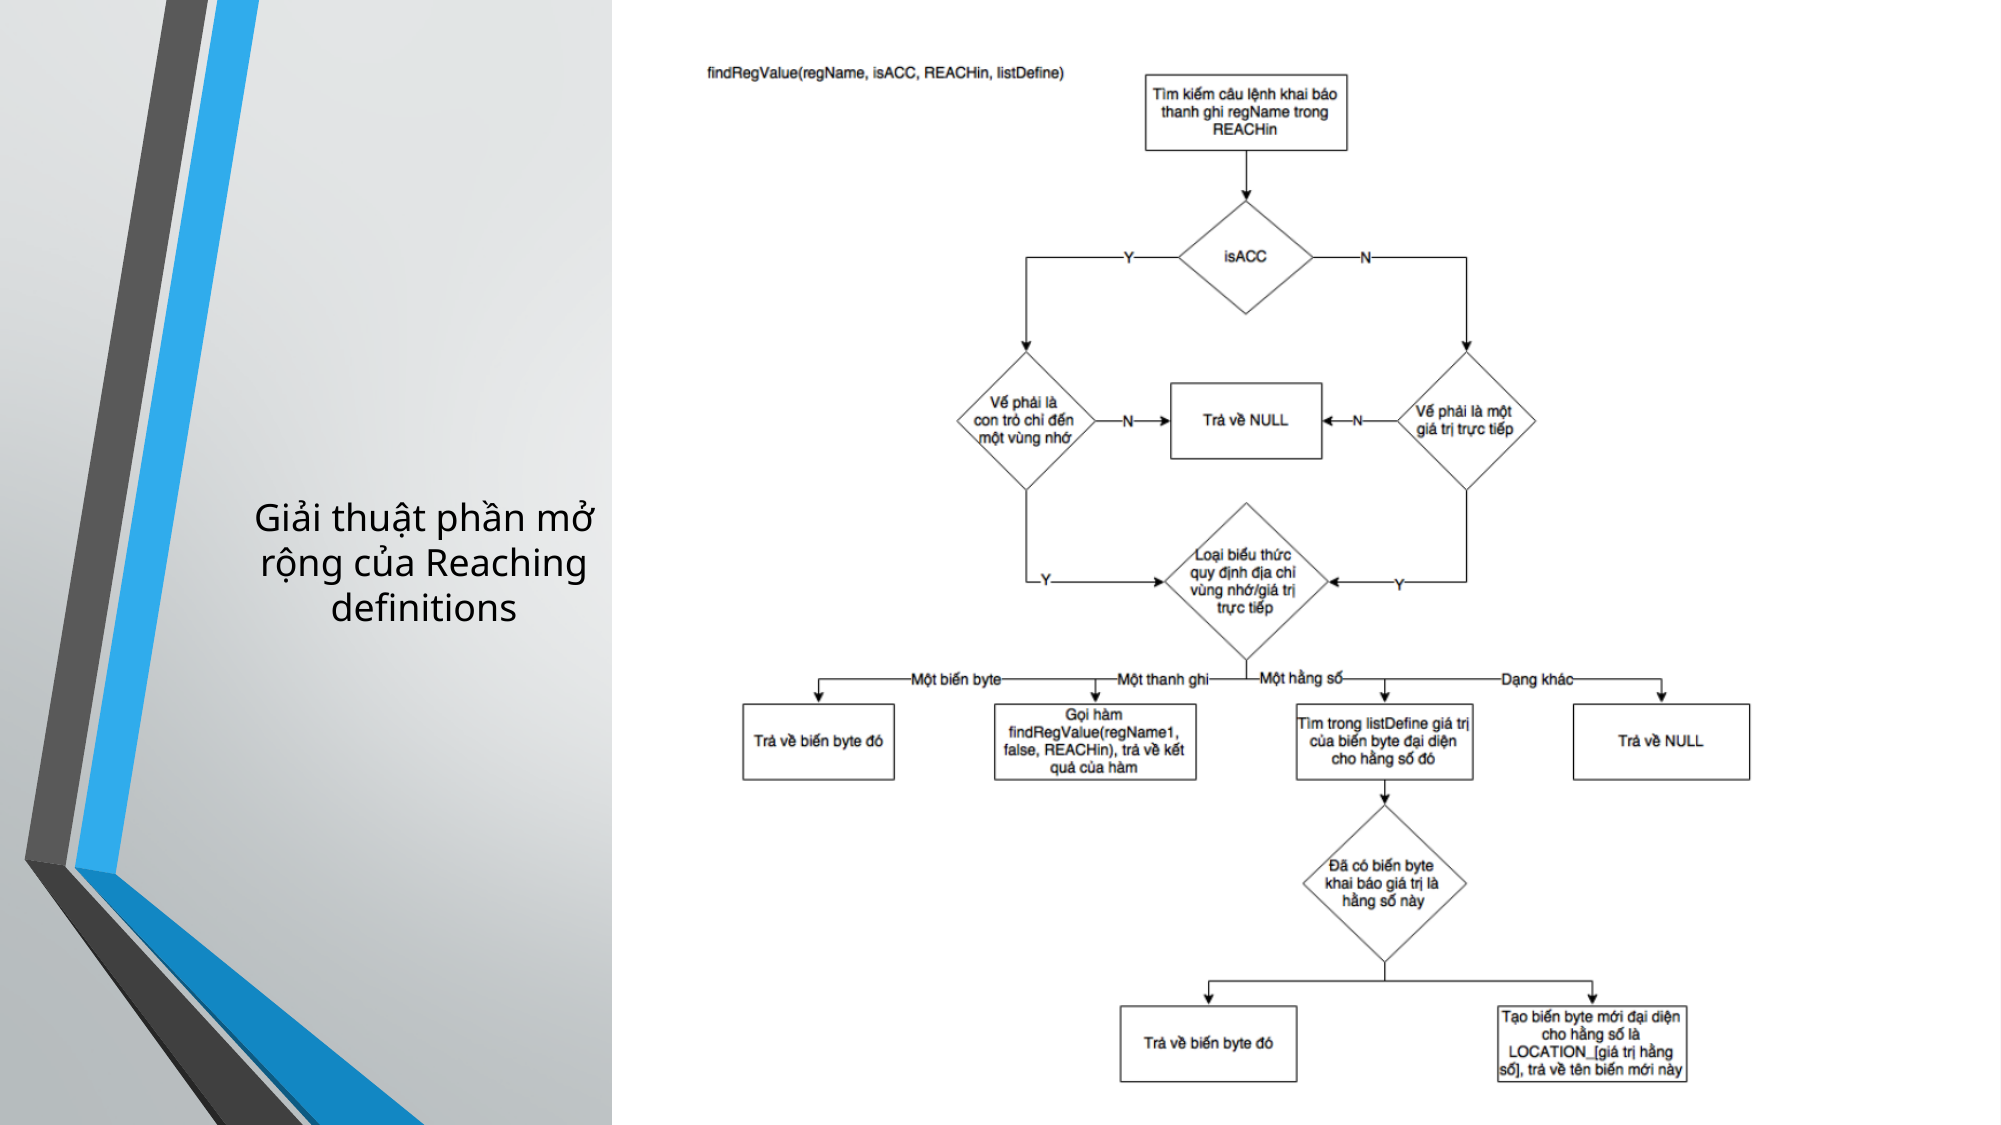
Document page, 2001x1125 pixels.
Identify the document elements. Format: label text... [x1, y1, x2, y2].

picture [612, 0, 2000, 1125]
text_box Giải thuật phần mở rộng của Reaching definitions [235, 486, 612, 637]
